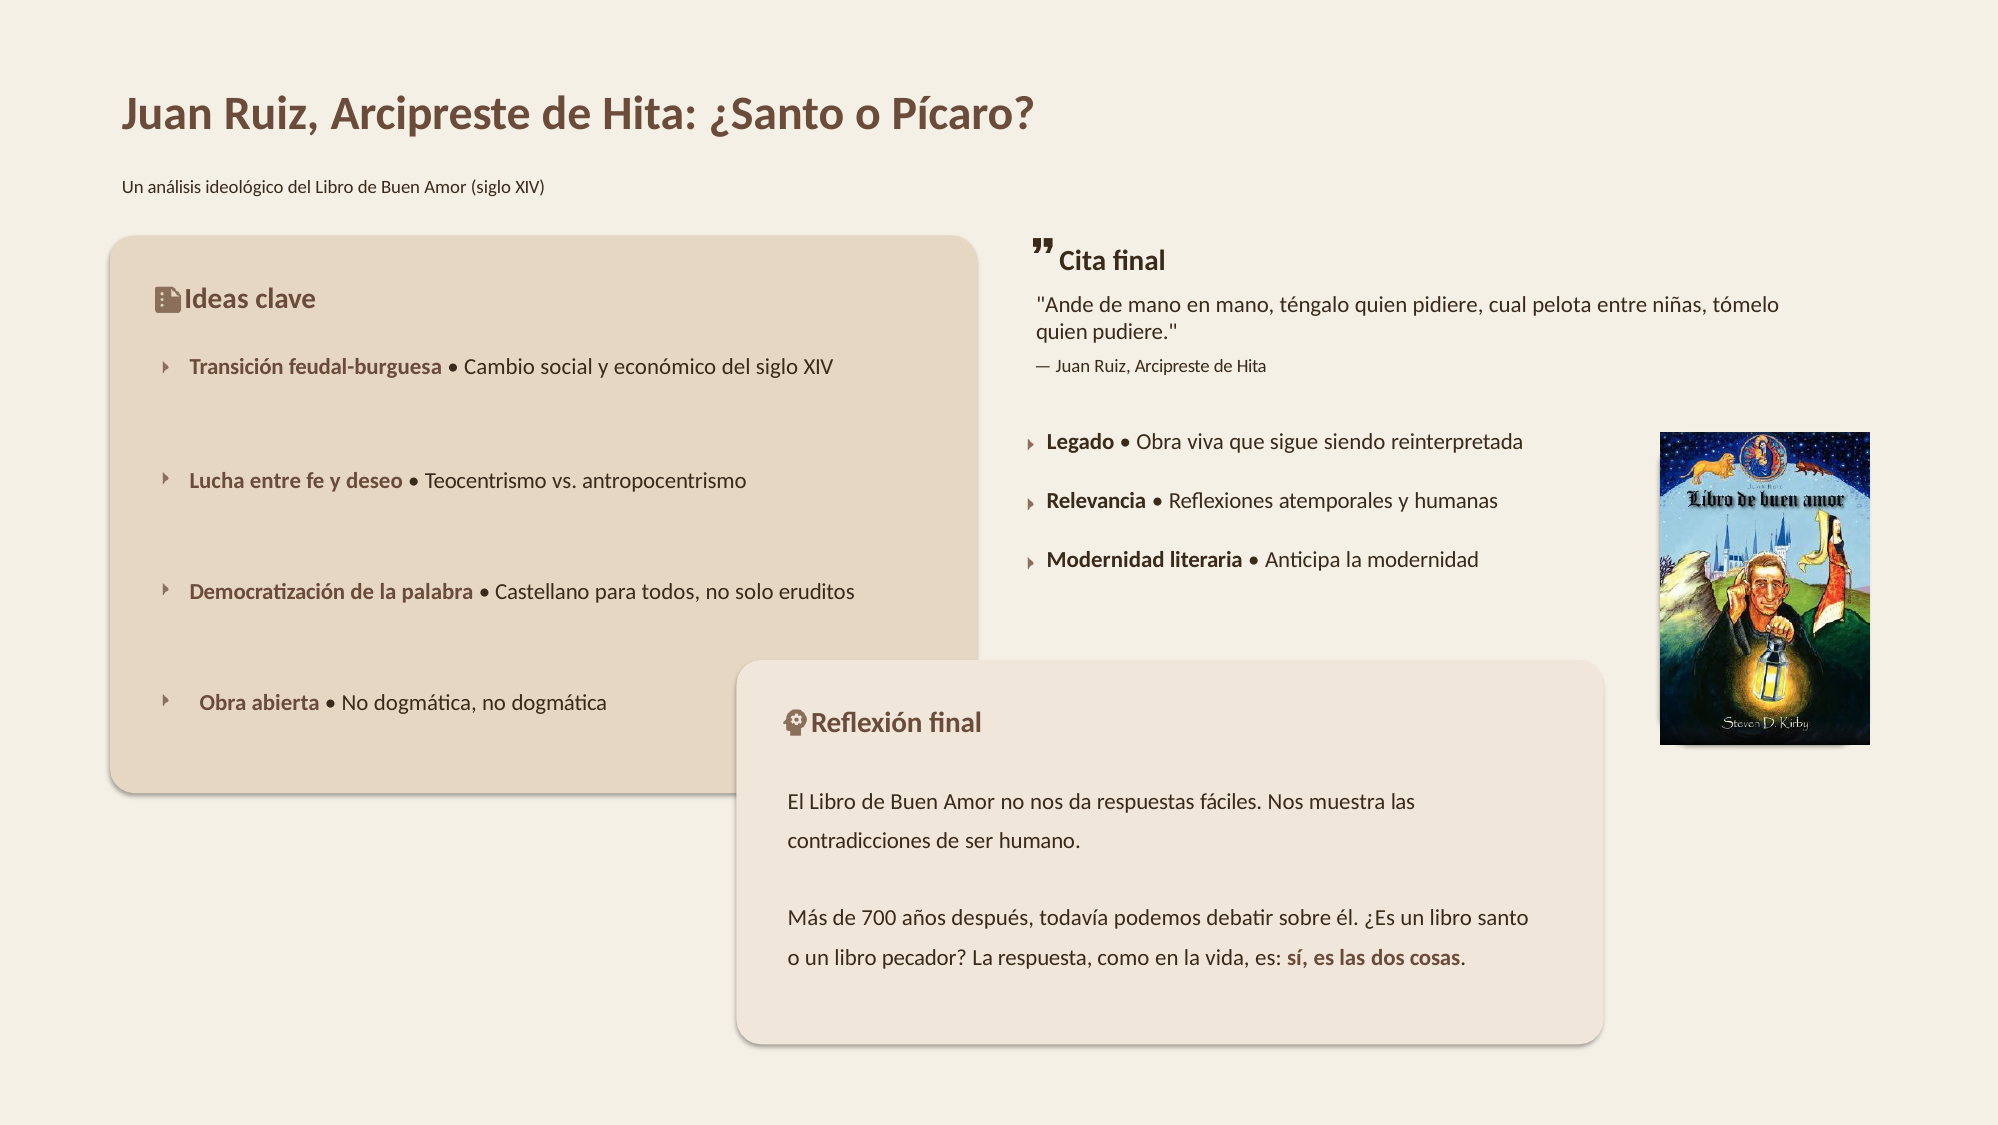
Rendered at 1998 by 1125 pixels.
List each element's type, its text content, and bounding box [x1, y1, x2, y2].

picture [1013, 495, 1046, 512]
picture [1023, 235, 1062, 255]
picture [775, 707, 814, 738]
picture [1013, 554, 1046, 571]
text_box Cita final "Ande de mano en mano, téngalo quien pidiere, cual pelota entre niñas, tómelo quien pudiere." — Juan Ruiz, Arcipreste de Hita [1032, 222, 1836, 377]
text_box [148, 284, 1610, 1054]
title Juan Ruiz, Arcipreste de Hita: ¿Santo o Pícaro? [119, 79, 1040, 270]
picture [1013, 435, 1046, 452]
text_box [103, 232, 983, 803]
text_box Un análisis ideológico del Libro de Buen Amor (siglo XIV) [119, 173, 552, 198]
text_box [1653, 429, 1876, 754]
